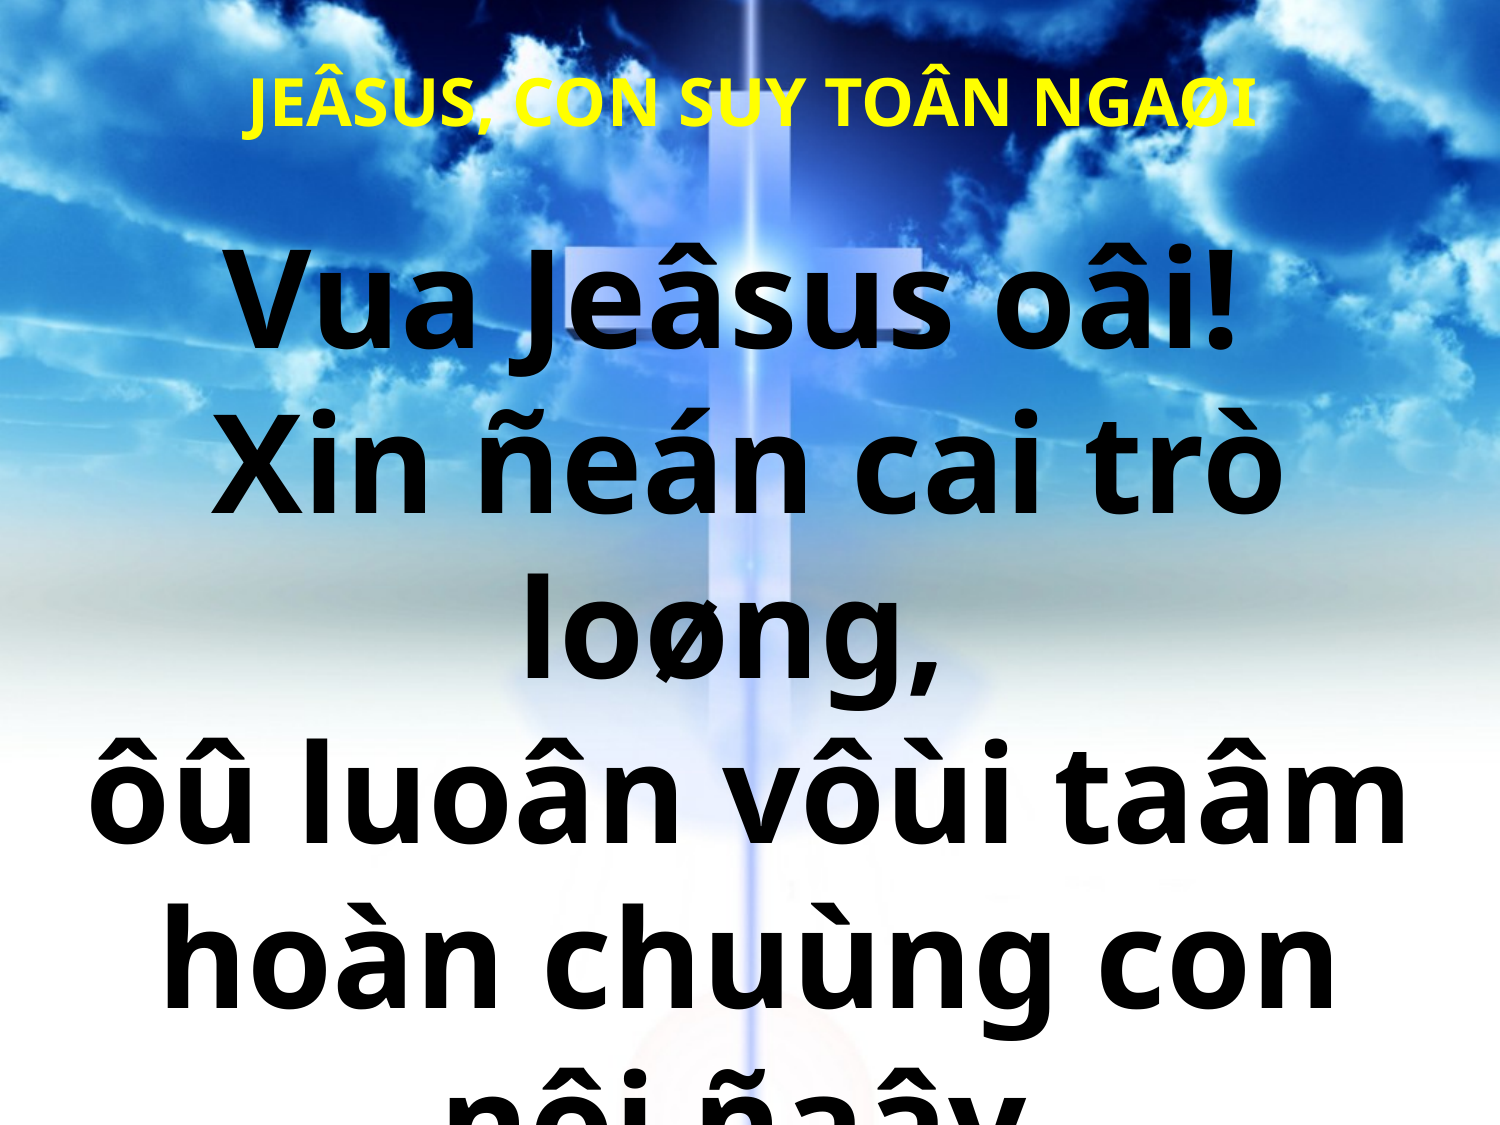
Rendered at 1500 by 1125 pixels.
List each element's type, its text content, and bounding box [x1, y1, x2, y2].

text_box JEÂSUS, CON SUY TOÂN NGAØI [5, 12, 1500, 188]
picture [0, 0, 1500, 1125]
text_box Vua Jeâsus oâi! Xin ñeán cai trò loøng, ôû luoân vôùi taâm hoàn chuùng con nôi ñaây. [24, 374, 1475, 1038]
